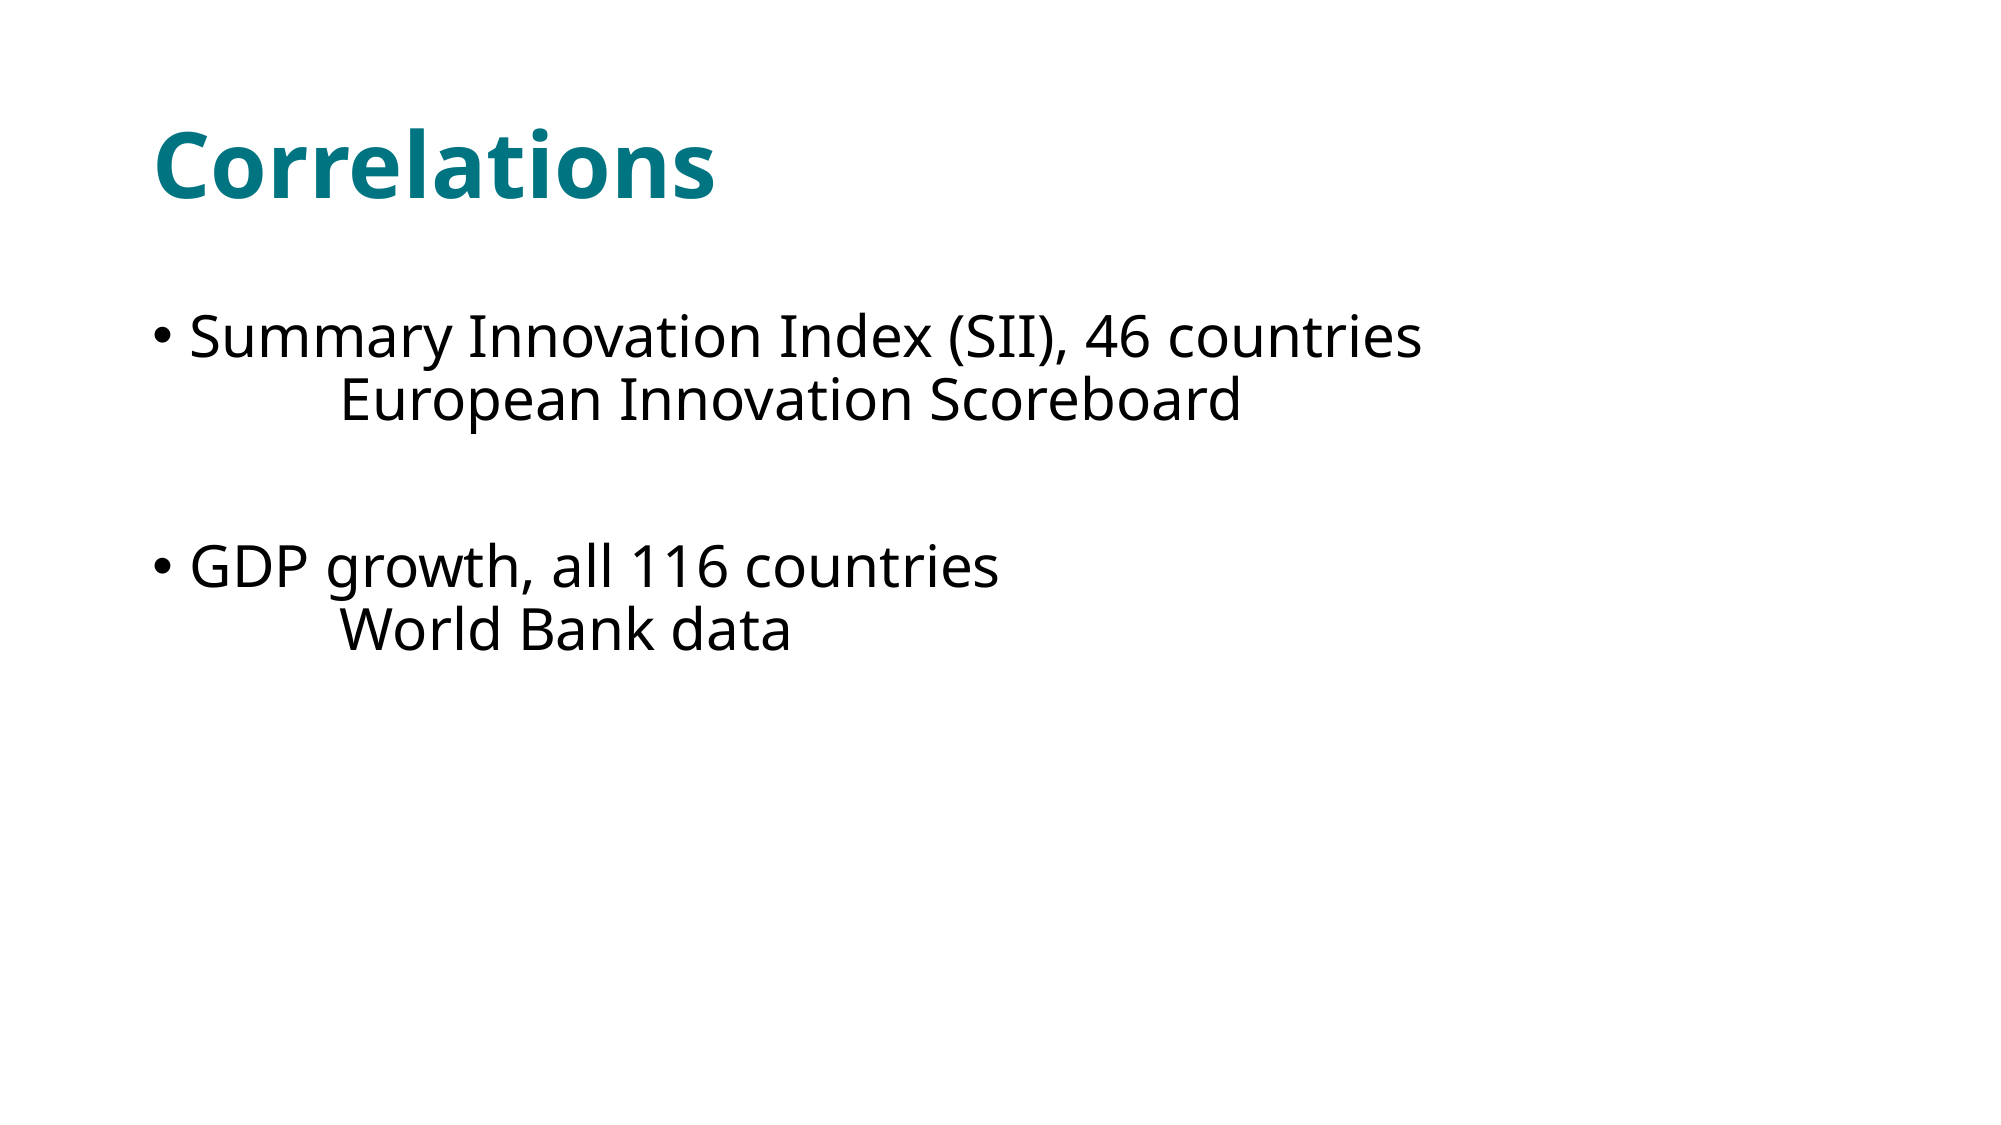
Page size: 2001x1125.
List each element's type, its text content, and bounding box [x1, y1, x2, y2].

title Correlations [137, 59, 1863, 278]
list Summary Innovation Index (SII), 46 countries European Innovation Scoreboard GDP growth, all 116 countries World Bank data [137, 299, 1863, 1014]
